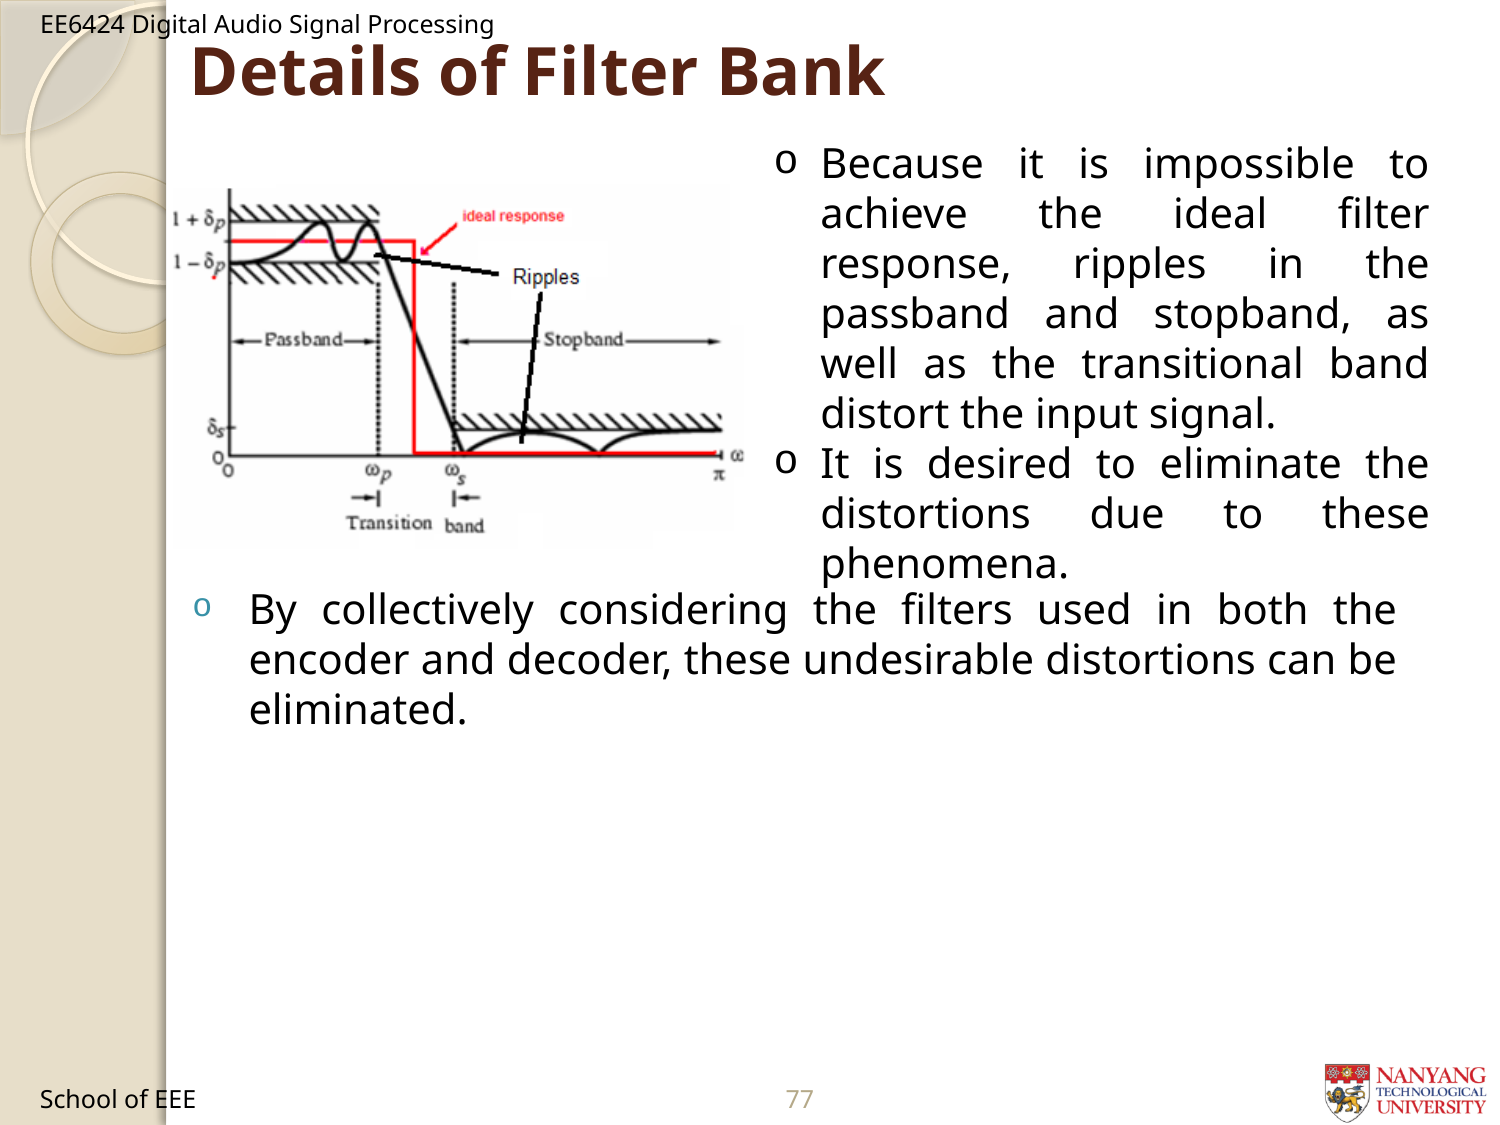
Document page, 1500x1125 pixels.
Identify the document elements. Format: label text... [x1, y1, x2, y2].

footer School of EEE [24, 1046, 500, 1125]
text_box Because it is impossible to achieve the ideal filter response, ripples in the passband and stopband, as well as the transitional band distort the input signal. It is desired to eliminate the distortions due to these phenomena. [758, 129, 1445, 595]
picture [1321, 1061, 1488, 1125]
title Details of Filter Bank [174, 0, 1450, 163]
slide_number 151 [762, 1046, 838, 1125]
picture [172, 184, 760, 549]
list By collectively considering the filters used in both the encoder and decoder, these undesirable distortions can be eliminated. [164, 575, 1413, 725]
